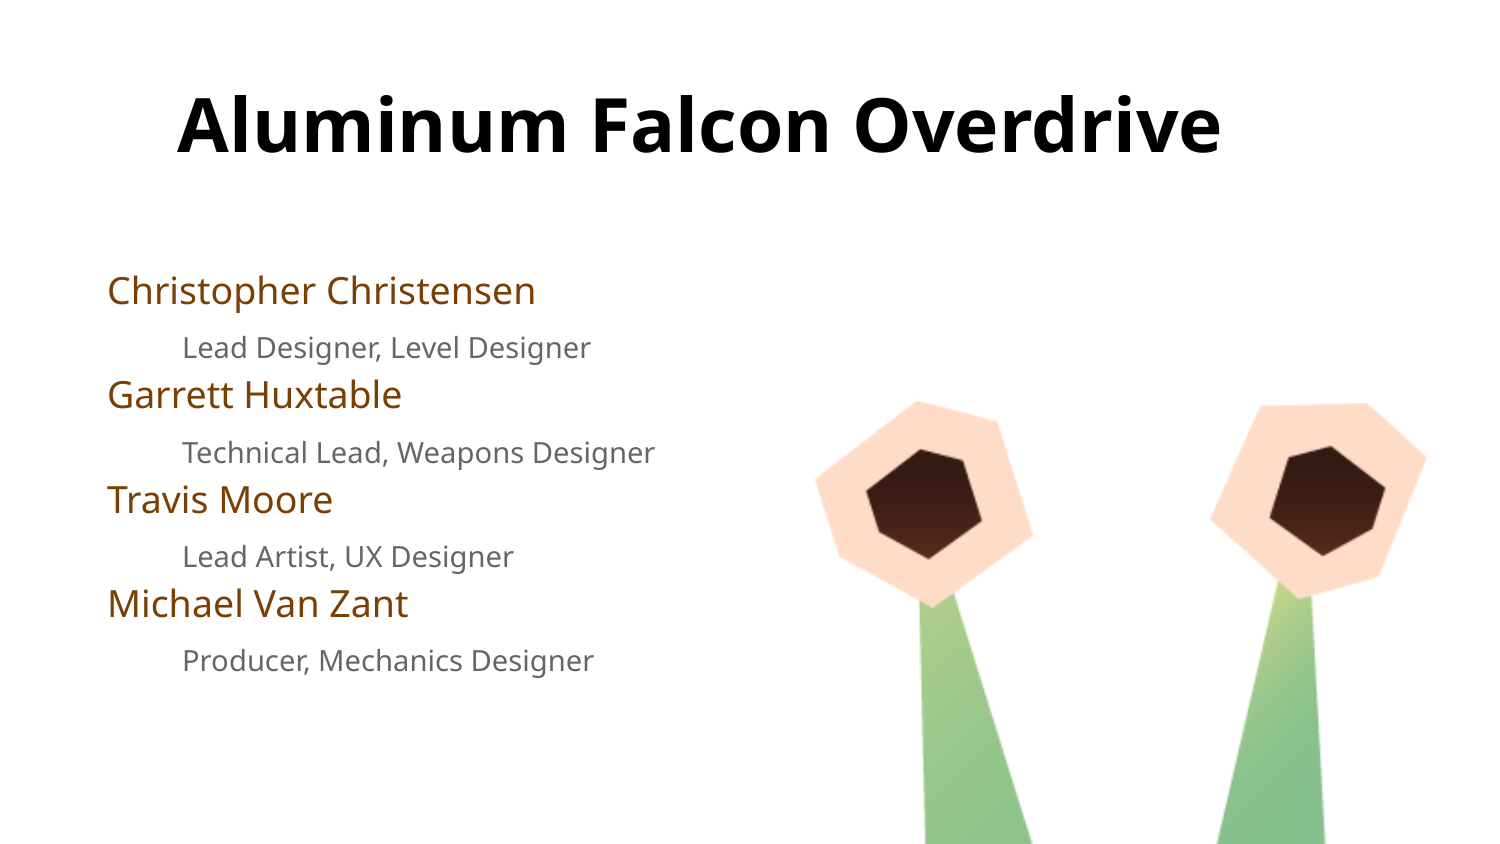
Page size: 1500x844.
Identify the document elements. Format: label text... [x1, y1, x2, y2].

picture [728, 104, 1500, 844]
title Aluminum Falcon Overdrive [112, 68, 1388, 183]
subtitle Christopher Christensen Lead Designer, Level Designer Garrett Huxtable Technical Lead, Weapons Designer Travis Moore Lead Artist, UX Designer Michael Van Zant Producer, Mechanics Designer [92, 245, 723, 680]
